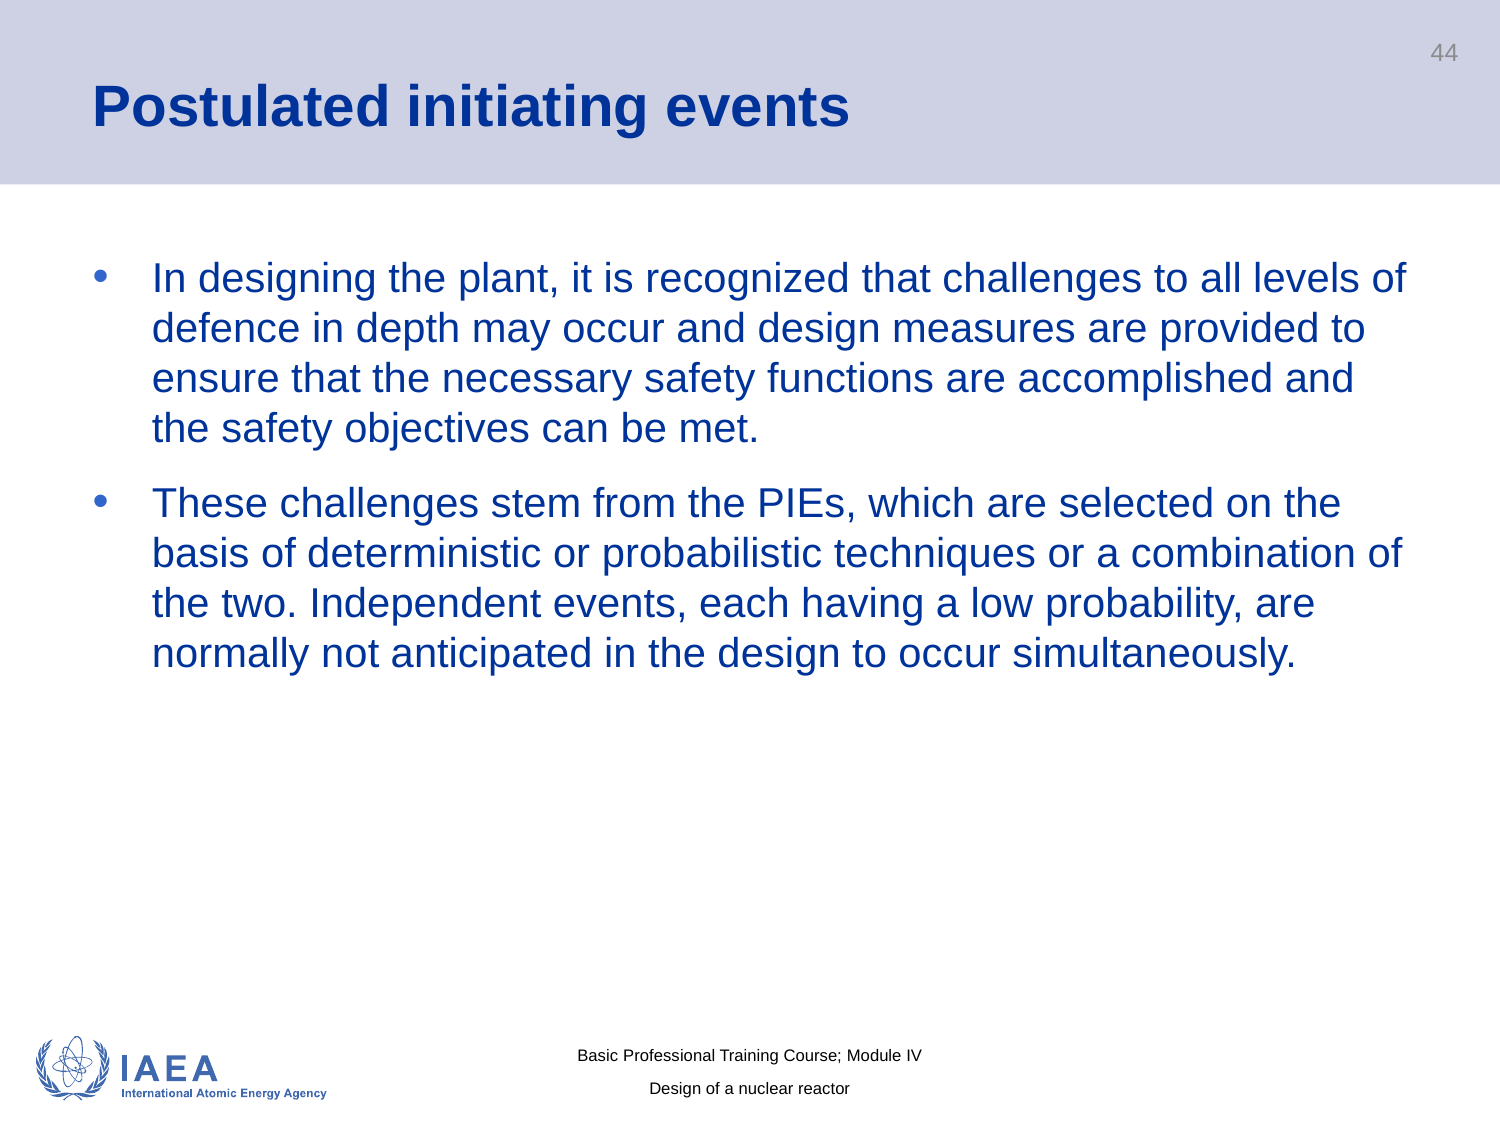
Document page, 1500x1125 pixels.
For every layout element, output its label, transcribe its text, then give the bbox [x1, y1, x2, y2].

list In designing the plant, it is recognized that challenges to all levels of defence in depth may occur and design measures are provided to ensure that the necessary safety functions are accomplished and the safety objectives can be met. These challenges stem from the PIEs, which are selected on the basis of deterministic or probabilistic techniques or a combination of the two. Independent events, each having a low probability, are normally not anticipated in the design to occur simultaneously. [77, 243, 1424, 1012]
title Postulated initiating events [77, 31, 1424, 185]
slide_number 44 [1368, 31, 1465, 92]
